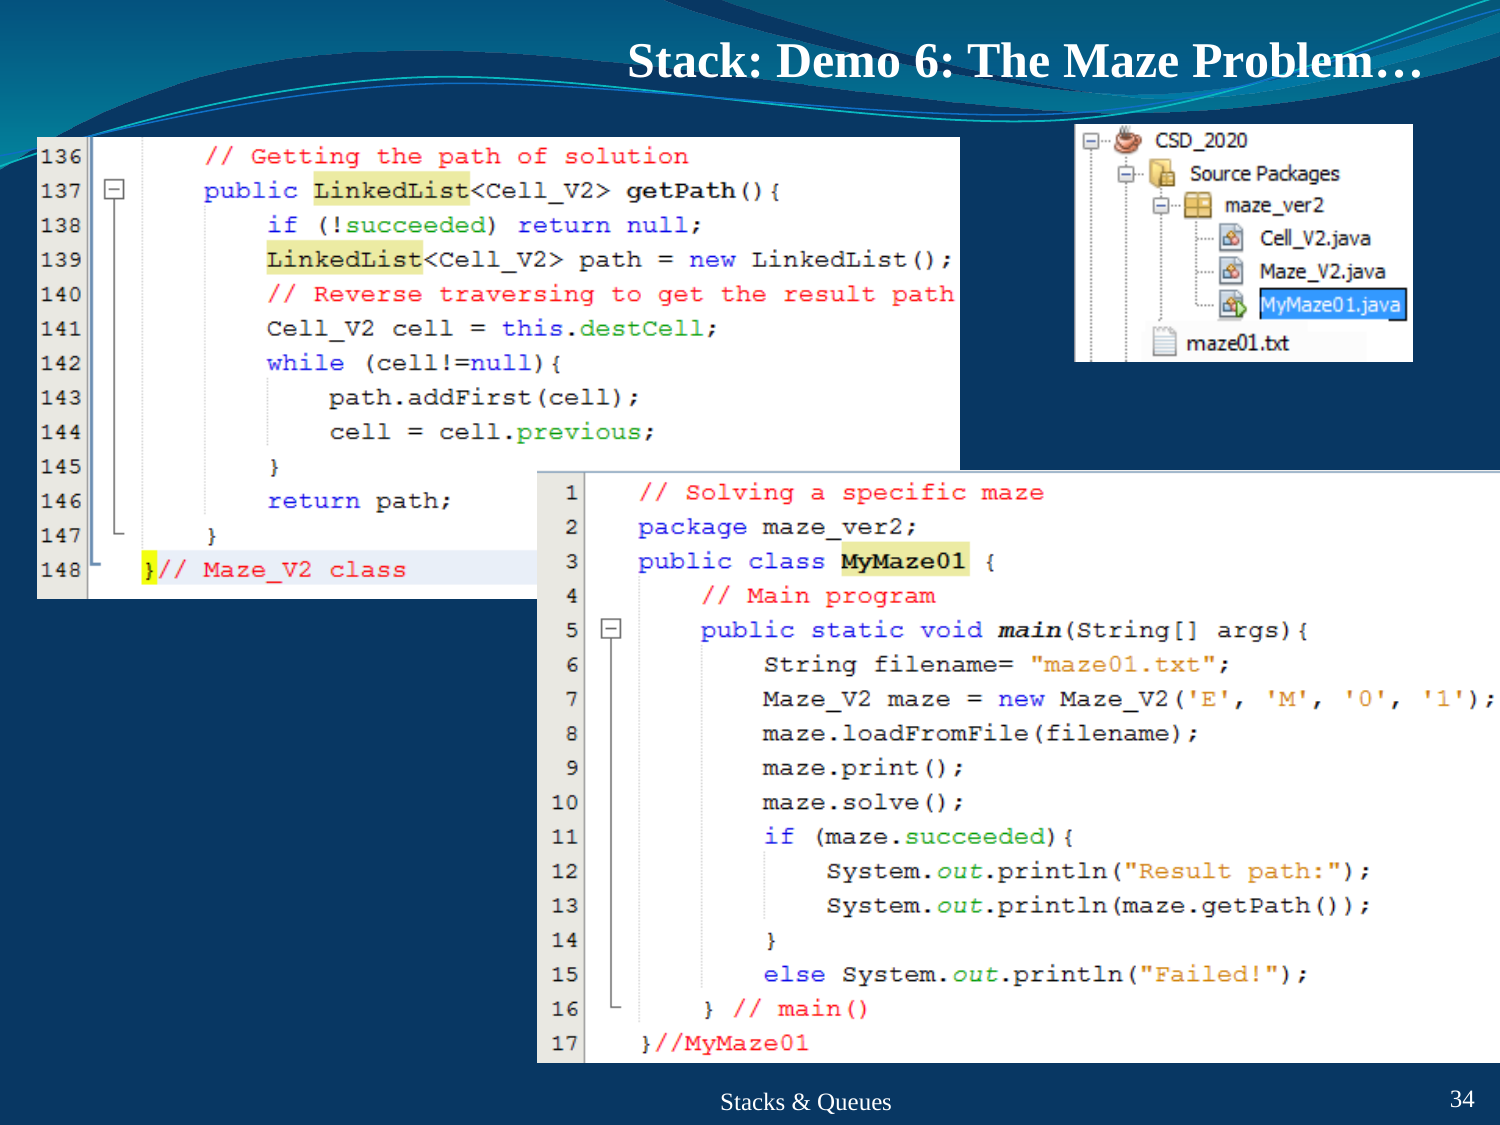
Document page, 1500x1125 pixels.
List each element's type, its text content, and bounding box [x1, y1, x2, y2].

title Stack: Demo 6: The Maze Problem… [75, 12, 1425, 88]
slide_number 34 [1387, 1075, 1475, 1113]
picture [37, 137, 1500, 1063]
footer Stacks & Queues [437, 1074, 1175, 1116]
picture [1074, 124, 1413, 362]
